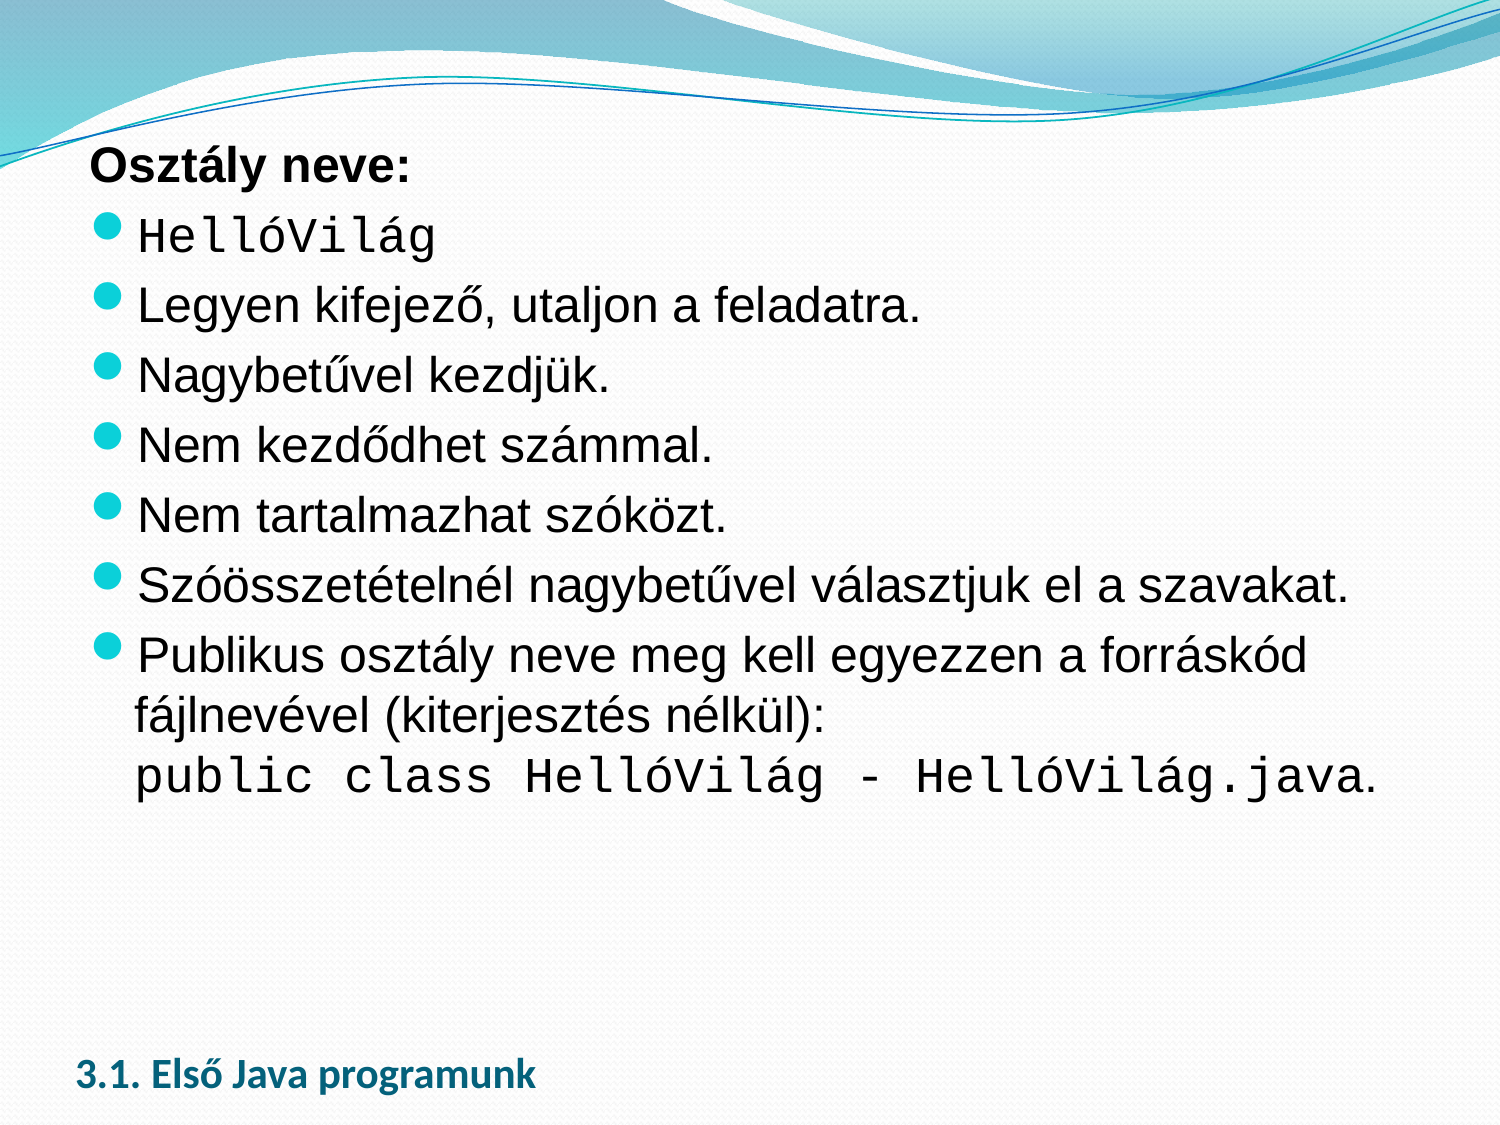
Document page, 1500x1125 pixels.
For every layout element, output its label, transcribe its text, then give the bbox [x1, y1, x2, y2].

title 3.1. Első Java programunk [75, 1037, 1425, 1097]
list Osztály neve: HellóVilág Legyen kifejező, utaljon a feladatra. Nagybetűvel kezdjük. Nem kezdődhet számmal. Nem tartalmazhat szóközt. Szóösszetételnél nagybetűvel választjuk el a szavakat. Publikus osztály neve meg kell egyezzen a forráskód fájlnevével (kiterjesztés nélkül): public class HellóVilág - HellóVilág.java. [75, 125, 1425, 1037]
